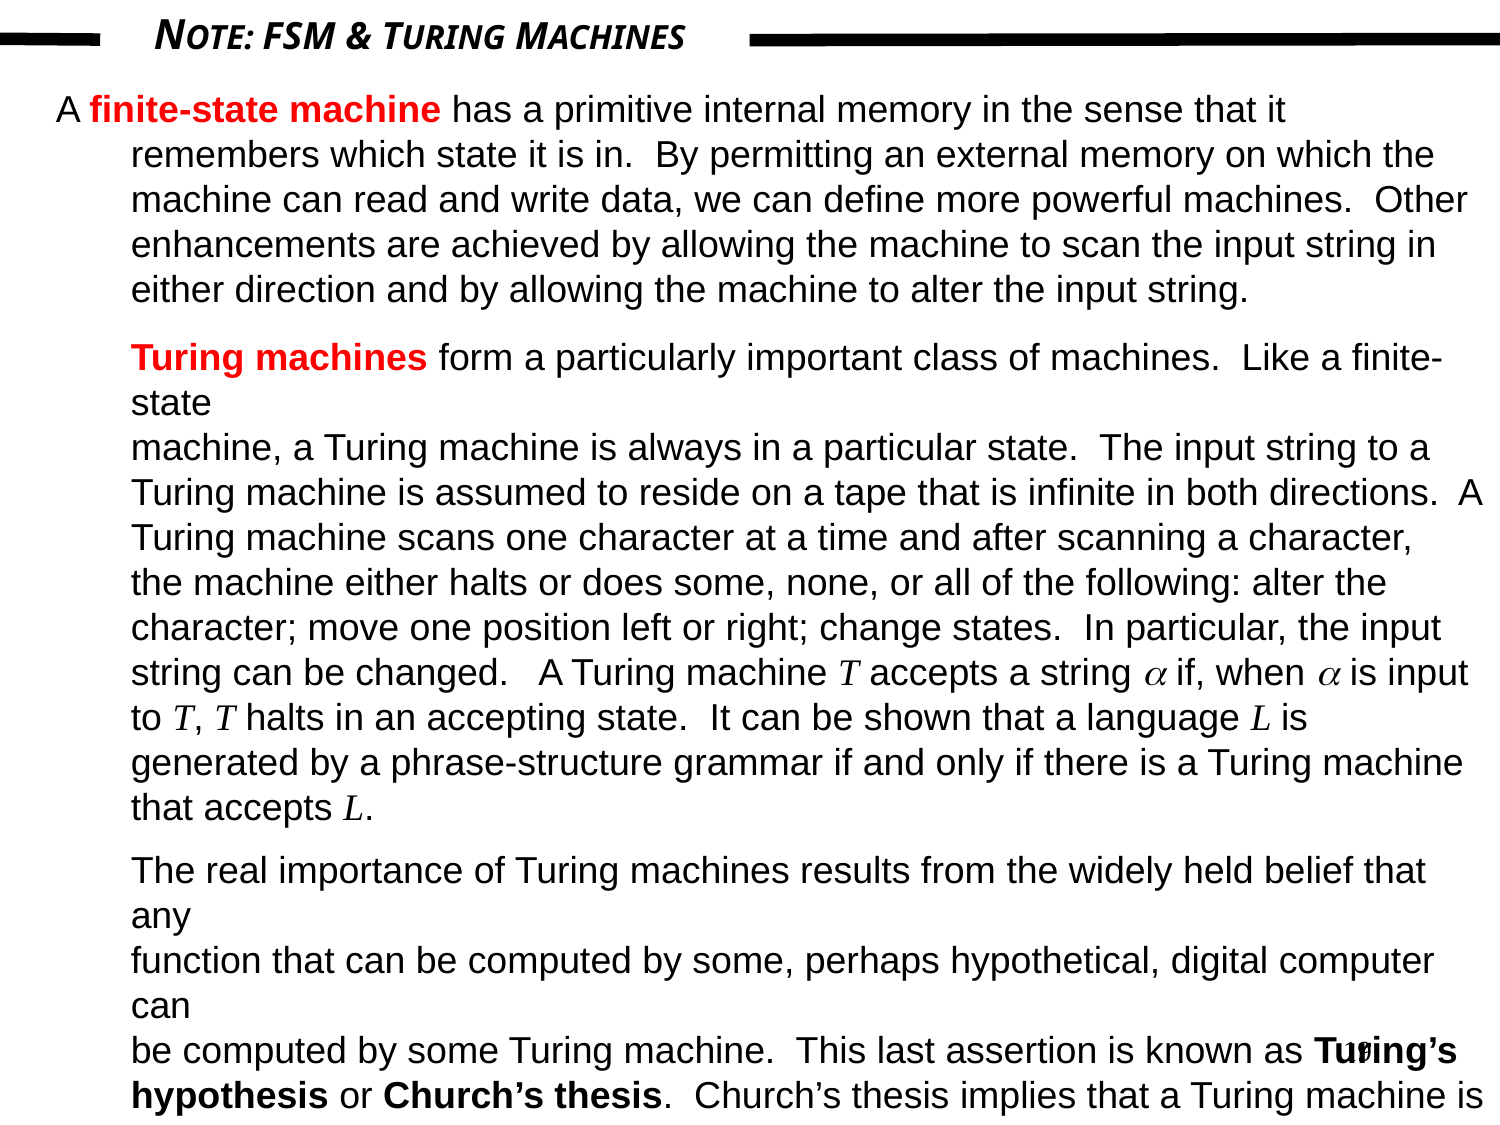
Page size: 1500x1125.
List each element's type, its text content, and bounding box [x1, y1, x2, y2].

text_box A finite-state machine has a primitive internal memory in the sense that it remembers which state it is in. By permitting an external memory on which the machine can read and write data, we can define more powerful machines. Other enhancements are achieved by allowing the machine to scan the input string in either direction and by allowing the machine to alter the input string. Turing machines form a particularly important class of machines. Like a finite-state machine, a Turing machine is always in a particular state. The input string to a Turing machine is assumed to reside on a tape that is infinite in both directions. A Turing machine scans one character at a time and after scanning a character, the machine either halts or does some, none, or all of the following: alter the character; move one position left or right; change states. In particular, the input string can be changed. A Turing machine T accepts a string  if, when  is input to T, T halts in an accepting state. It can be shown that a language L is generated by a phrase-structure grammar if and only if there is a Turing machine that accepts L. The real importance of Turing machines results from the widely held belief that any function that can be computed by some, perhaps hypothetical, digital computer can be computed by some Turing machine. This last assertion is known as Turing’s hypothesis or Church’s thesis. Church’s thesis implies that a Turing machine is the correct abstract model of a digital computer. These ideas also yield the following formal definition of algorithm. An algorithm is regarded as a Turing machine that, given an input string, eventually stops. [41, 78, 1500, 1125]
text_box NOTE: FSM & TURING MACHINES [139, 0, 701, 65]
